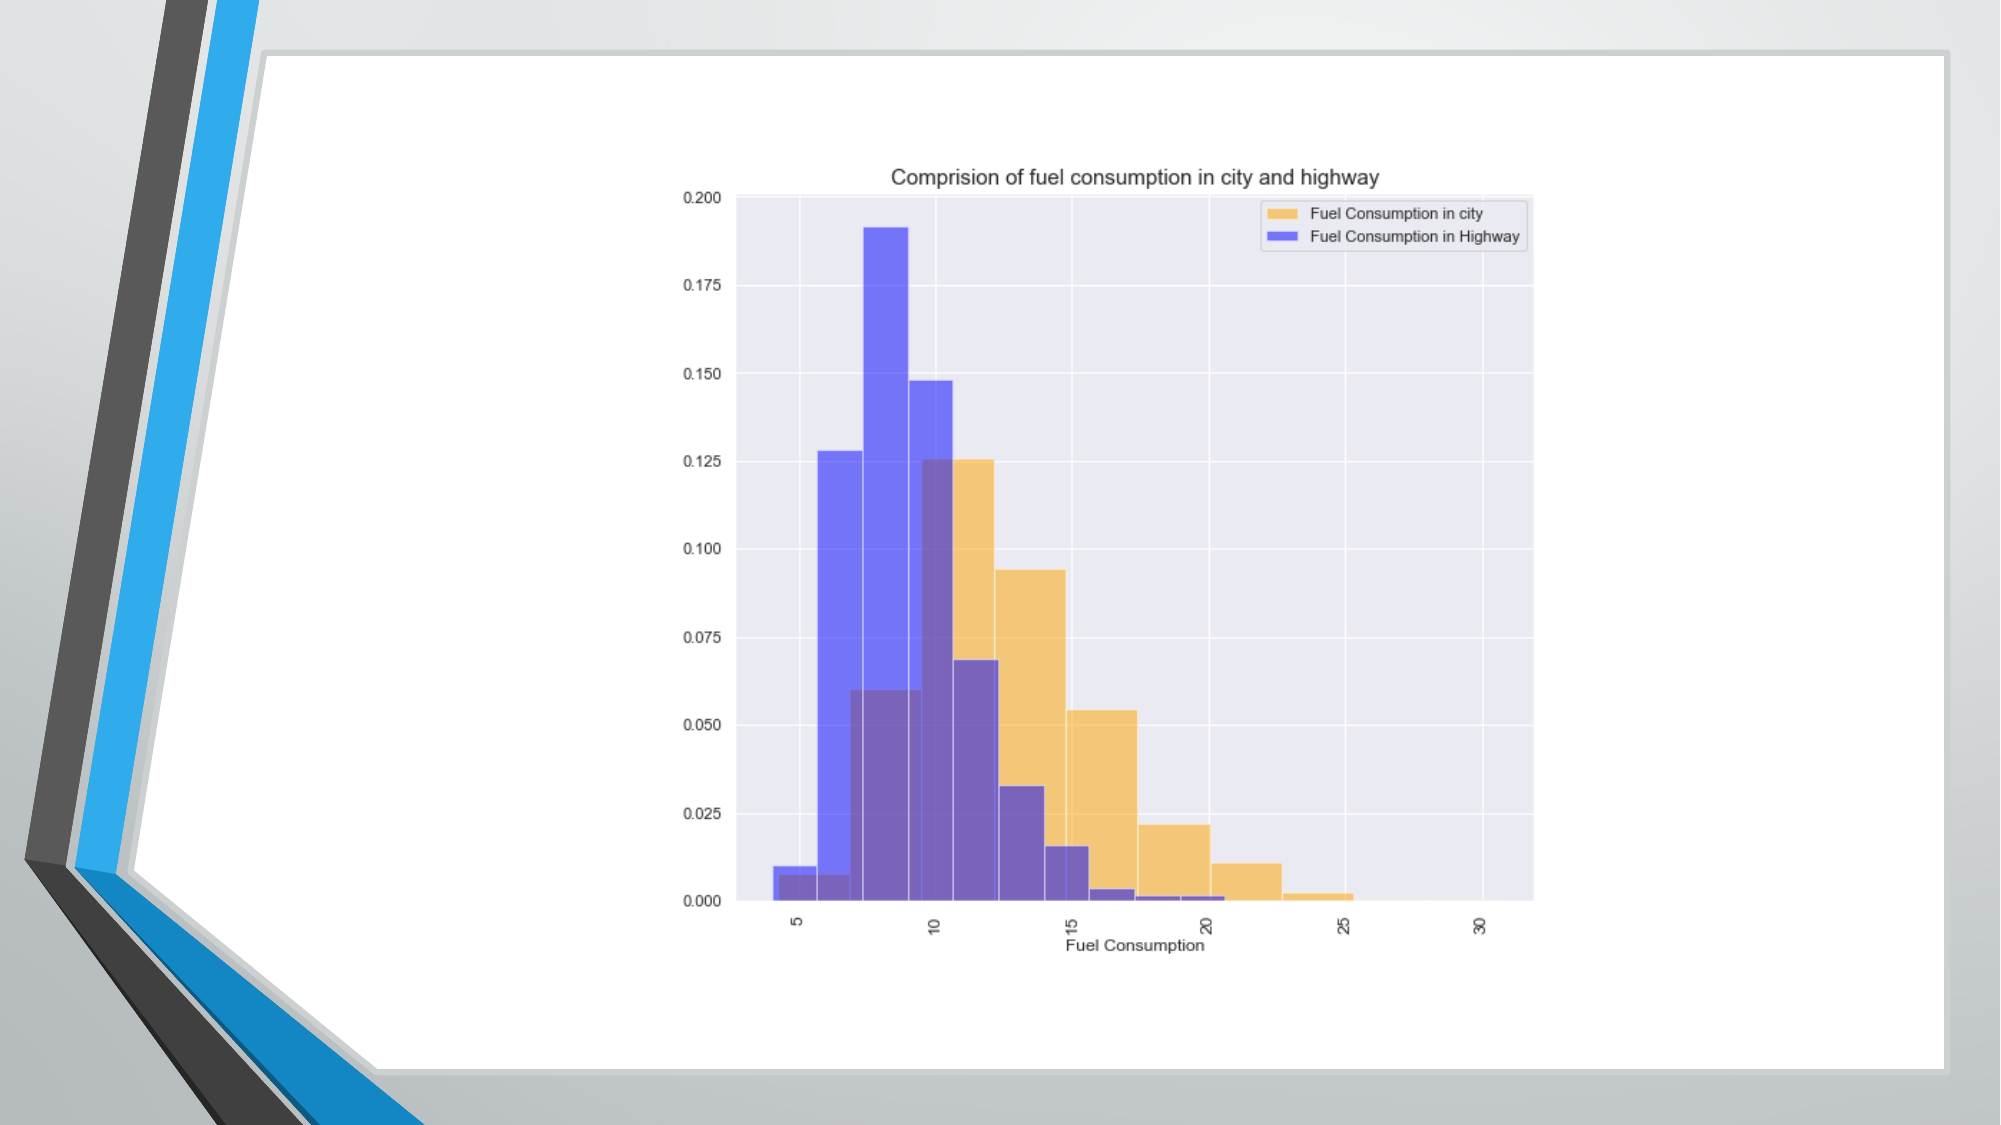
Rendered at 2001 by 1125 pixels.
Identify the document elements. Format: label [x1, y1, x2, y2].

text_box [24, 0, 425, 1125]
text_box [425, 51, 1949, 1074]
list [671, 159, 1544, 964]
